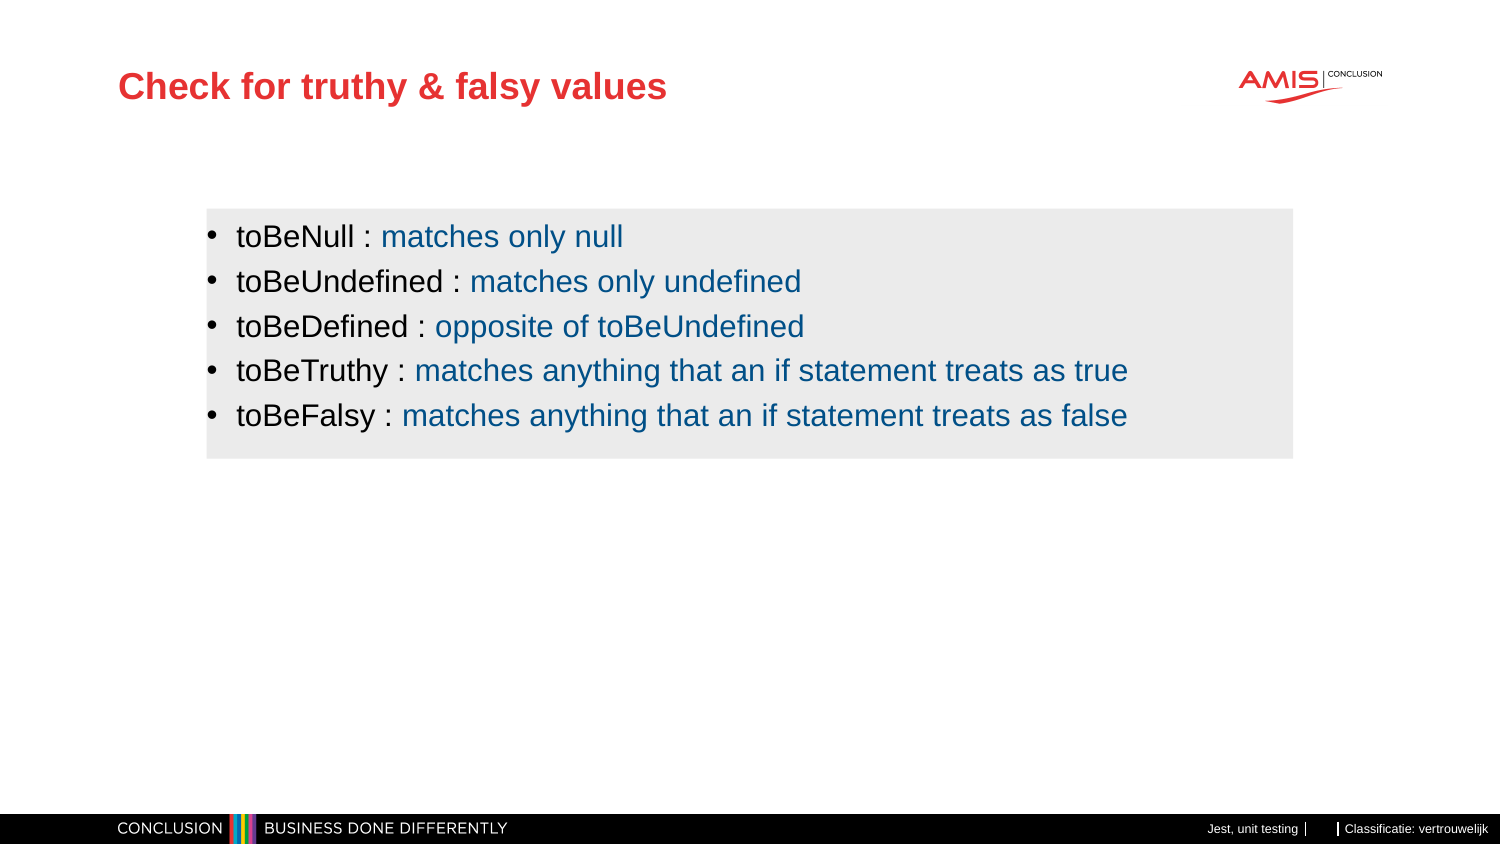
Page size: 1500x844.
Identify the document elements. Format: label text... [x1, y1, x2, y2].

picture [0, 814, 236, 844]
picture [239, 814, 1500, 844]
picture [1205, 59, 1388, 106]
title Check for truthy & falsy values [118, 47, 1205, 130]
list toBeNull : matches only null toBeUndefined : matches only undefined toBeDefined : opposite of toBeUndefined toBeTruthy : matches anything that an if statement treats as true toBeFalsy : matches anything that an if statement treats as false [206, 208, 1294, 459]
footer Jest, unit testing [814, 820, 1299, 839]
